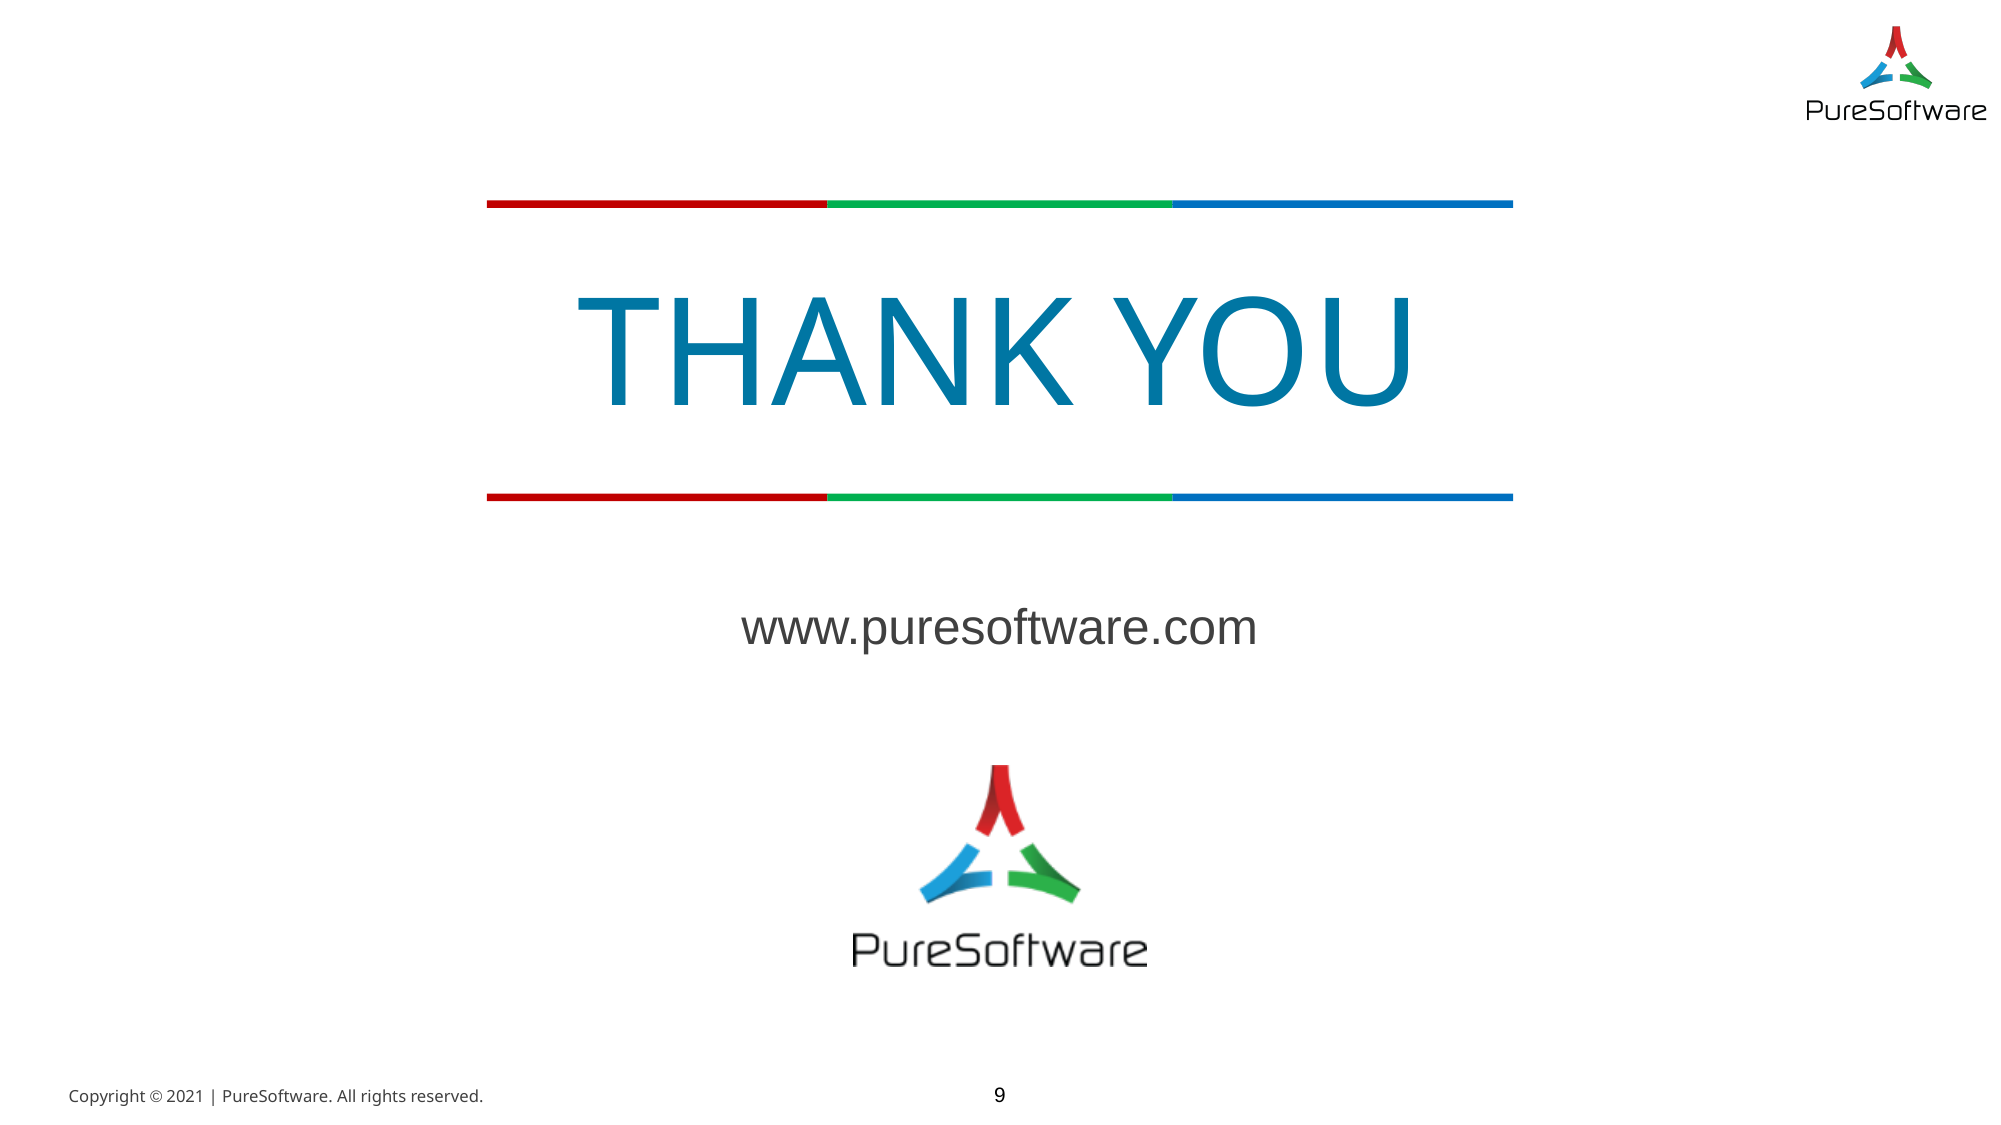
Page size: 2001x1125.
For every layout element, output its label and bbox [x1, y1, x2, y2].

picture [853, 765, 1147, 967]
picture [1795, 1, 1998, 128]
